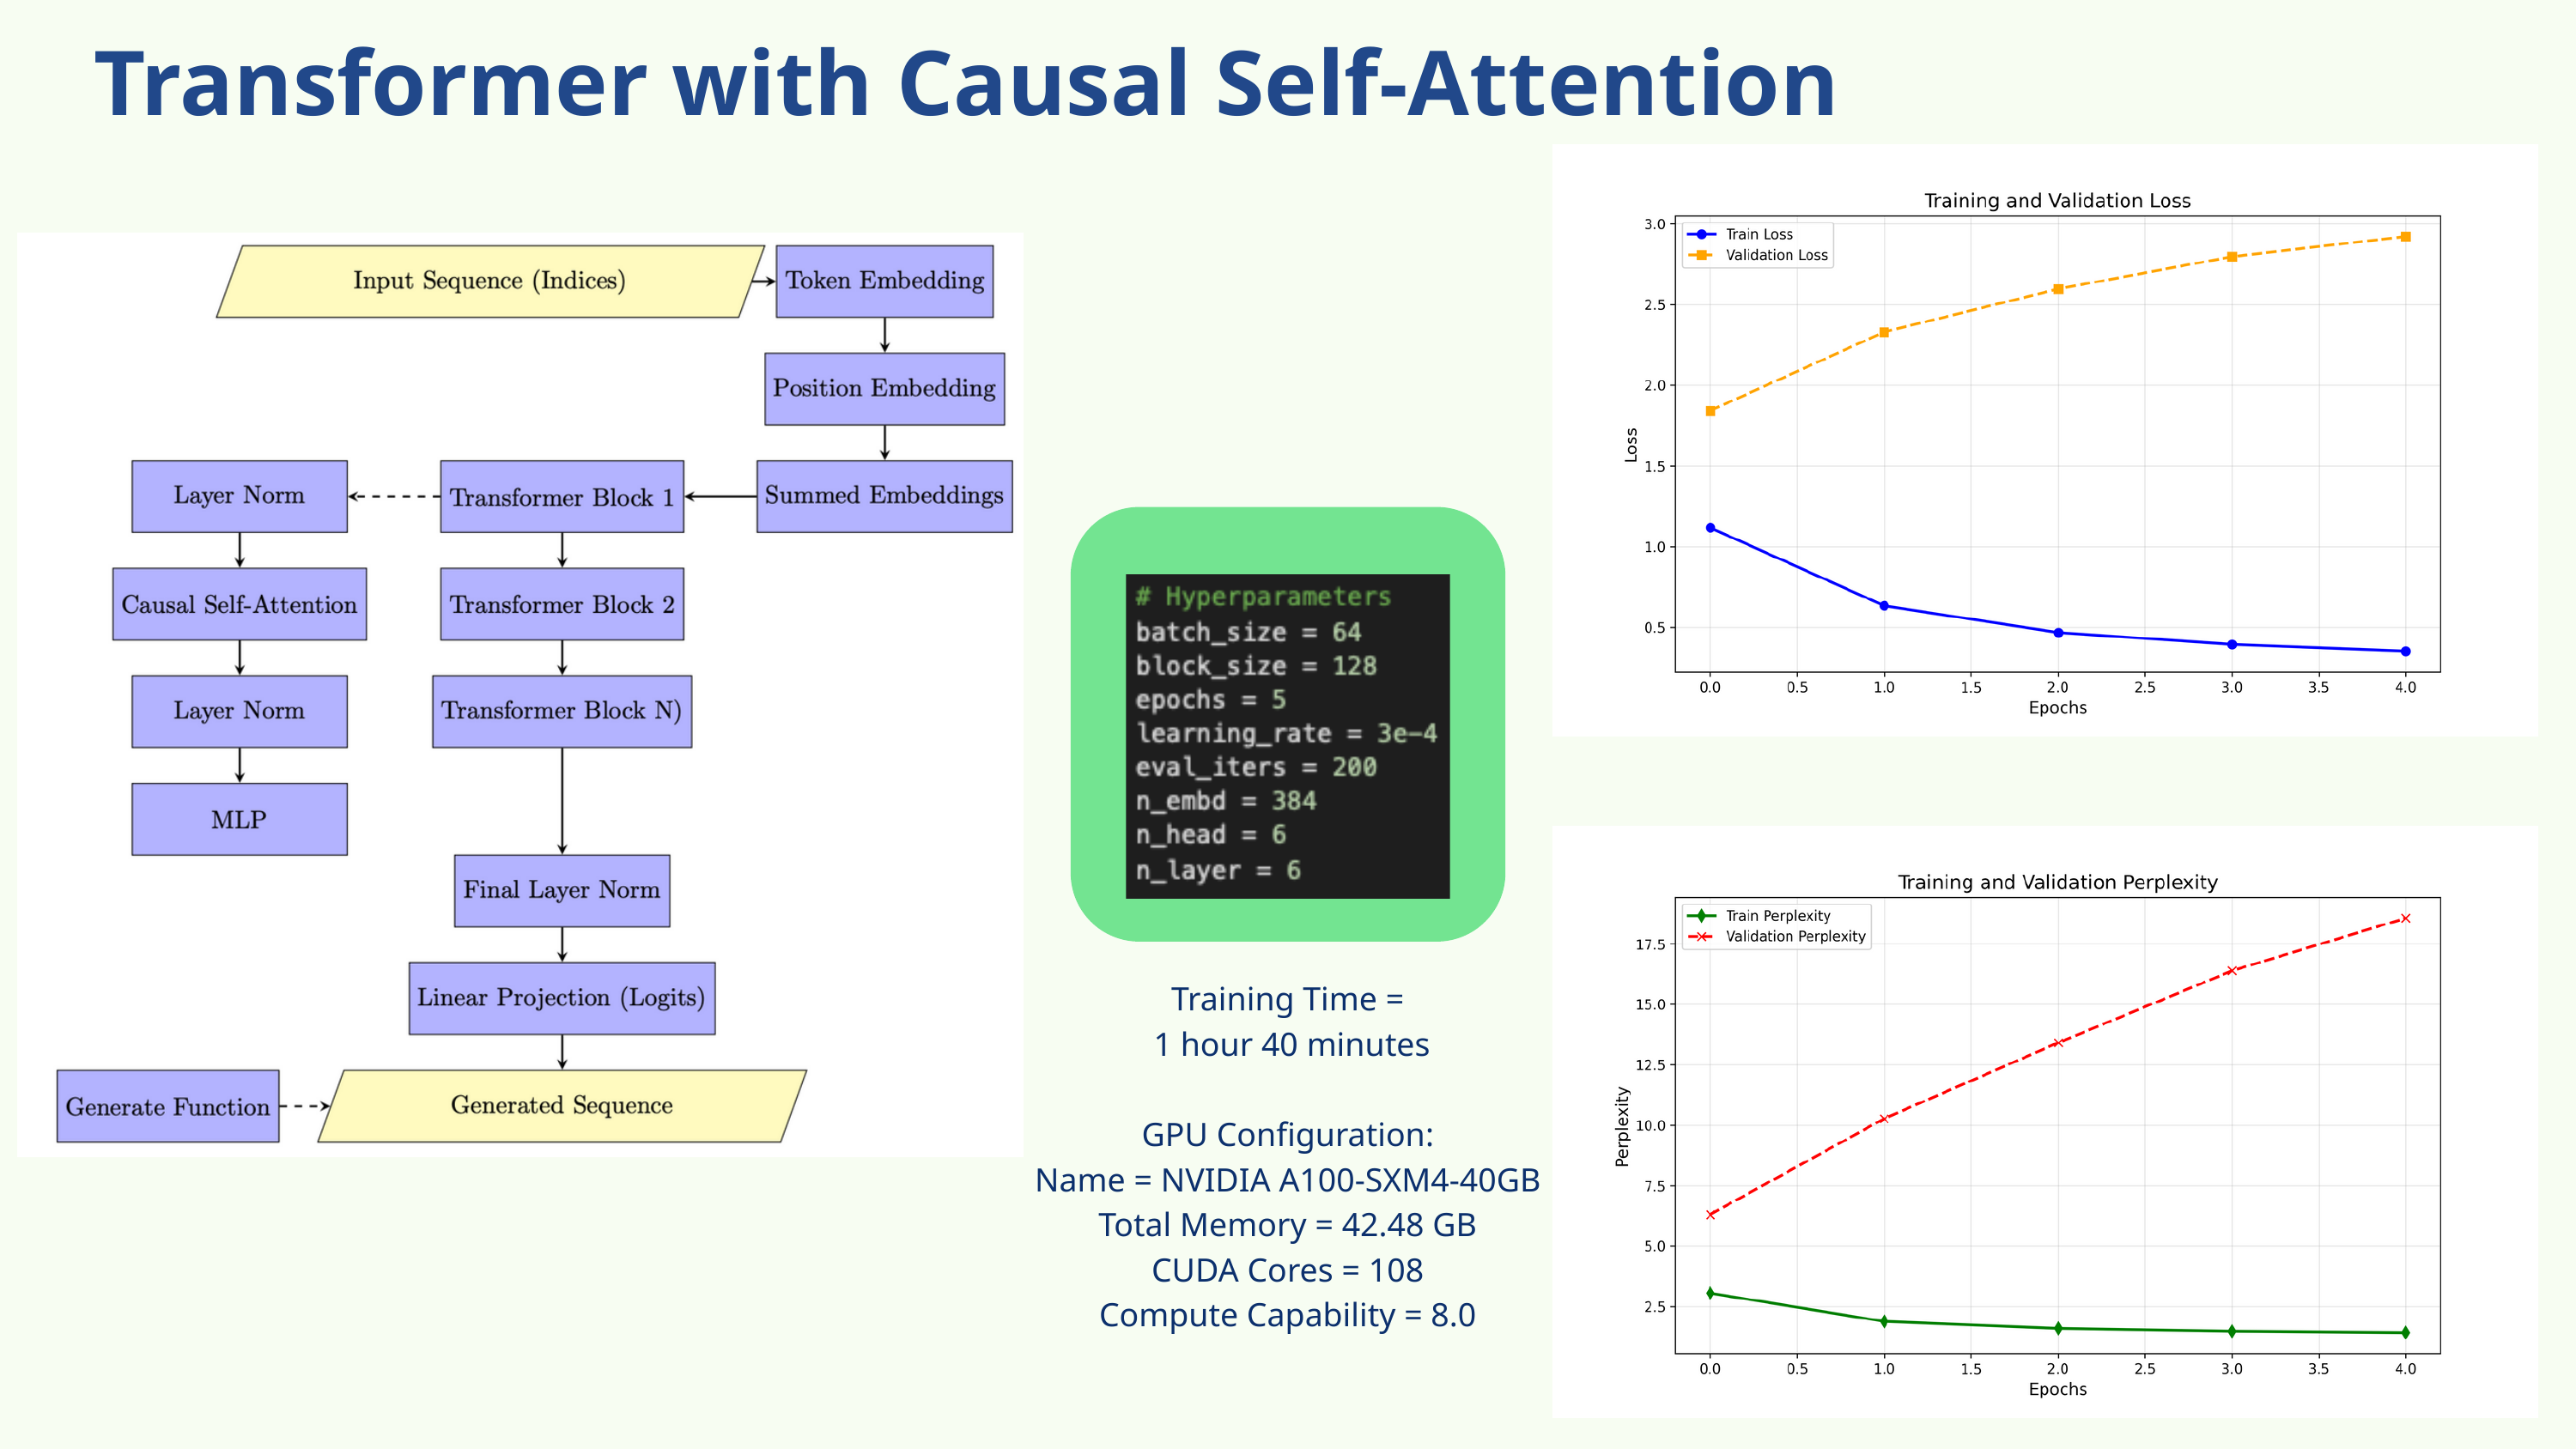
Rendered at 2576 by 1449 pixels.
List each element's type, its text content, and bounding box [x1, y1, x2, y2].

text_box [1552, 144, 2539, 737]
text_box [1552, 826, 2539, 1418]
text_box [17, 233, 1024, 1157]
text_box Training Time = 1 hour 40 minutes GPU Configuration: Name = NVIDIA A100-SXM4-40GB Total Memory = 42.48 GB CUDA Cores = 108 Compute Capability = 8.0 [1013, 972, 1563, 1334]
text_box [1070, 506, 1506, 943]
text_box Transformer with Causal Self-Attention [94, 30, 2482, 134]
